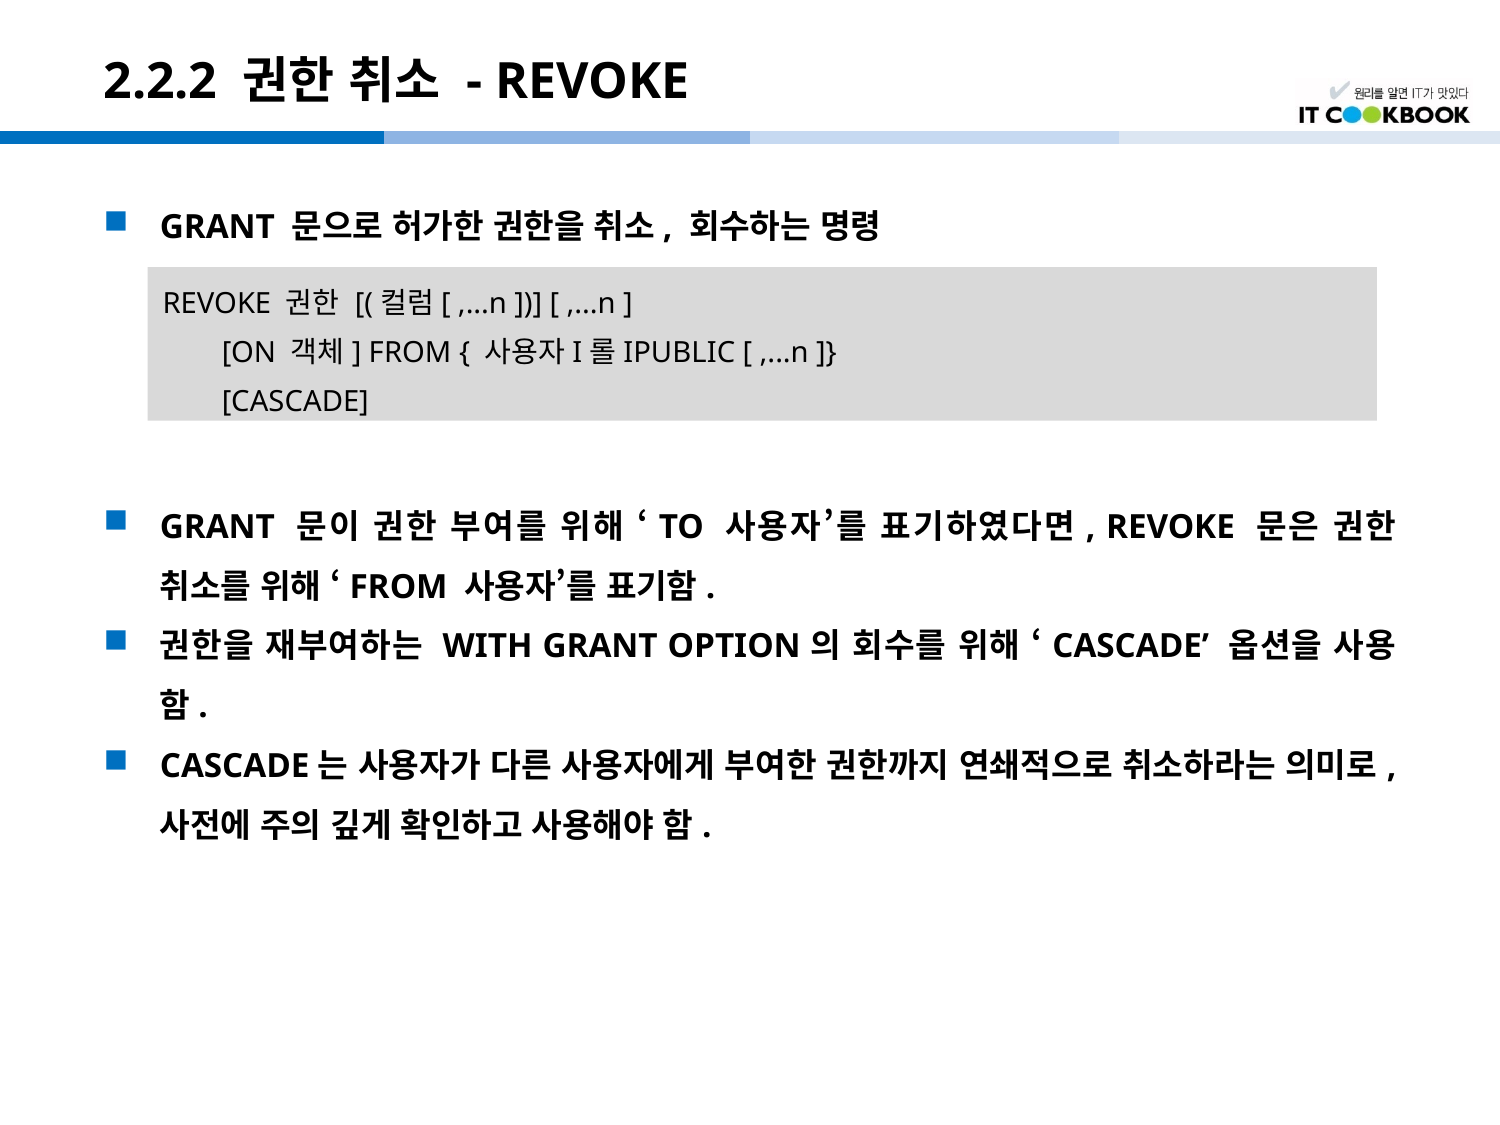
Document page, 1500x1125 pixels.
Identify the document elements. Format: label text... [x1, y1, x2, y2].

picture [1295, 78, 1473, 125]
title 2.2.2 권한 취소 - REVOKE [88, 32, 1330, 124]
text_box REVOKE 권한 [(컬럼[ ,...n ])] [ ,...n ] [ON 객체] FROM { 사용자Ι롤ΙPUBLIC [ ,...n ]} [CASCADE] [147, 267, 1377, 421]
list GRANT 문으로 허가한 권한을 취소, 회수하는 명령 GRANT 문이 권한 부여를 위해 ‘TO 사용자’를 표기하였다면, REVOKE 문은 권한 취소를 위해 ‘FROM 사용자’를 표기함. 권한을 재부여하는 WITH GRANT OPTION의 회수를 위해 ‘CASCADE’ 옵션을 사용함. CASCADE는 사용자가 다른 사용자에게 부여한 권한까지 연쇄적으로 취소하라는 의미로, 사전에 주의 깊게 확인하고 사용해야 함. [88, 177, 1412, 1077]
